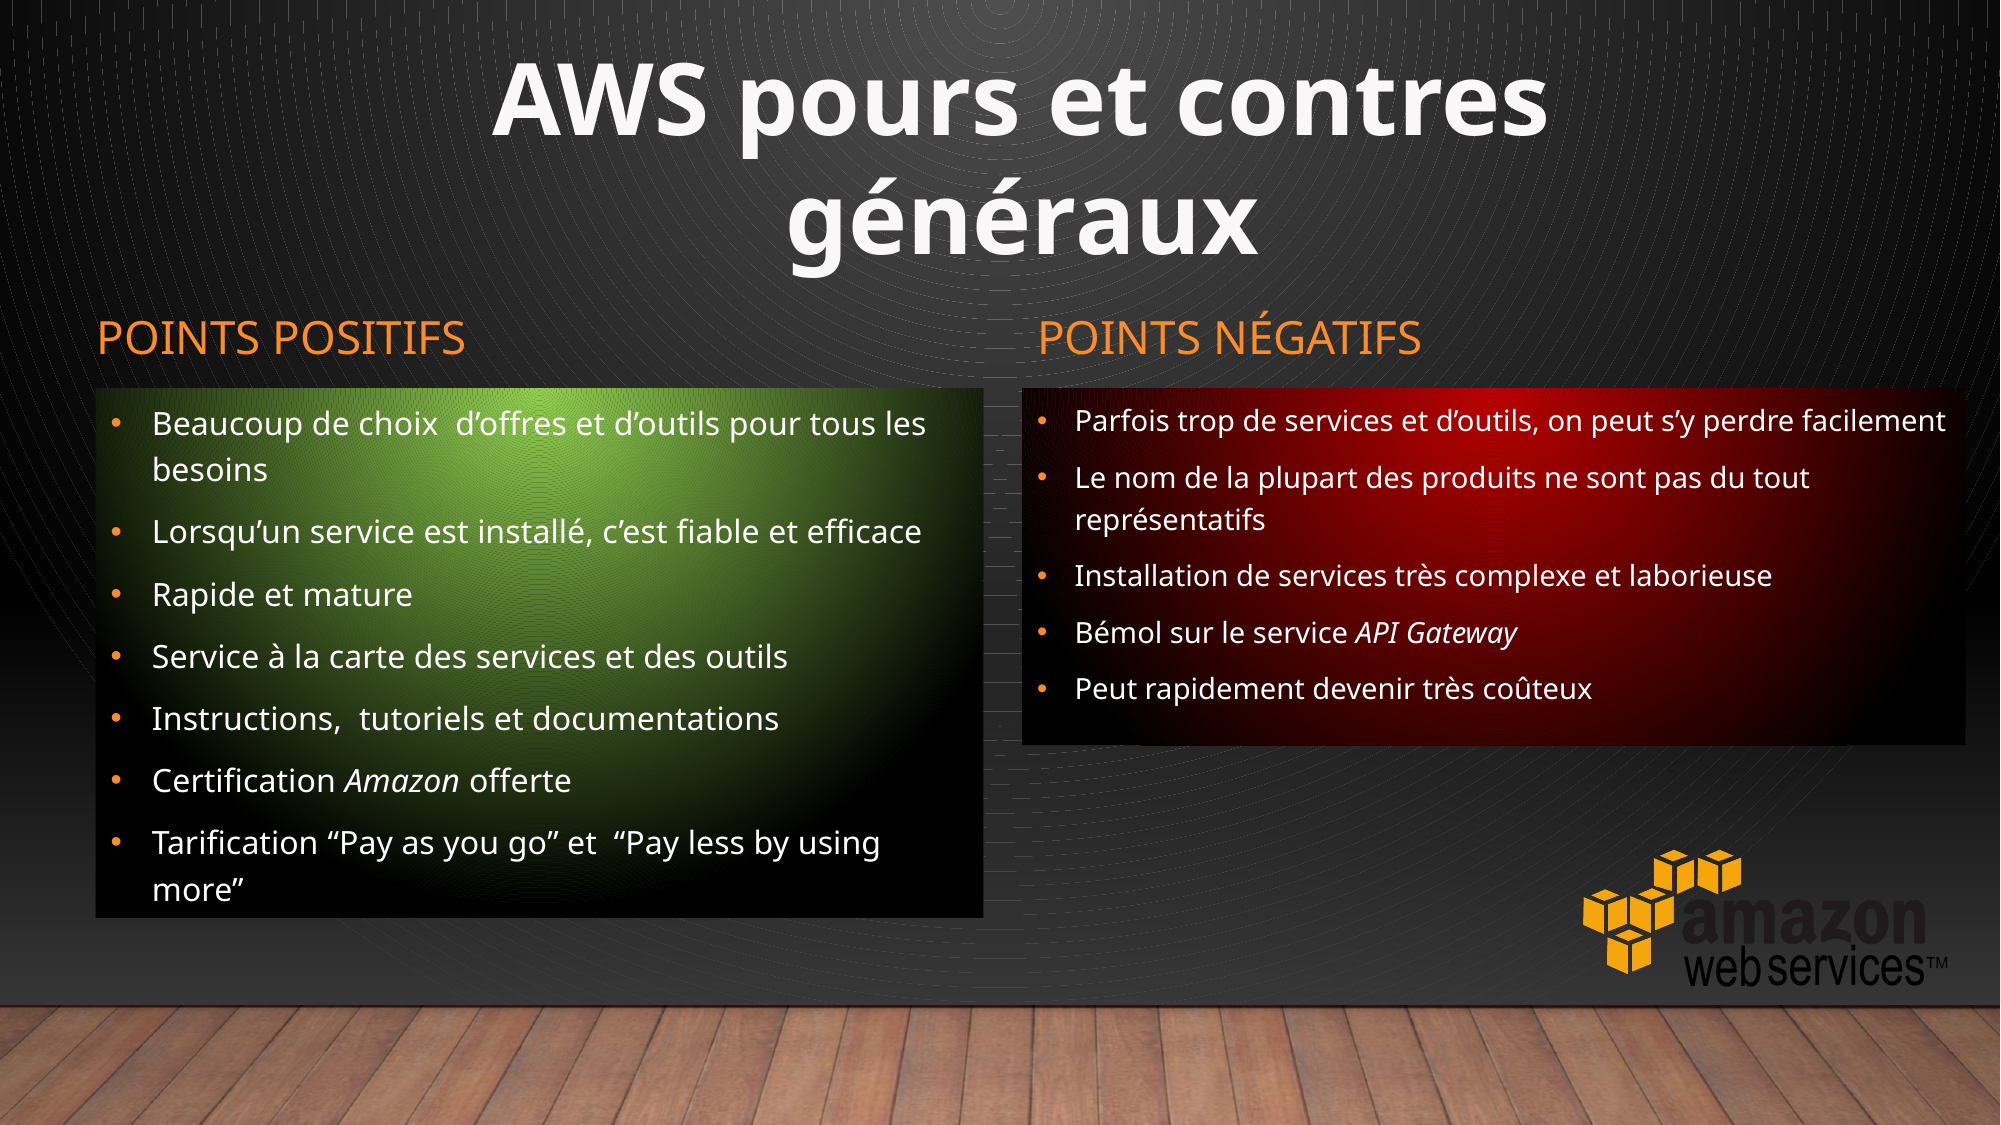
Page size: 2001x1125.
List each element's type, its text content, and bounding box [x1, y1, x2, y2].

text_box AWS pours et contres généraux [431, 27, 1613, 283]
list POINTS négatifs [1022, 239, 1759, 371]
list Parfois trop de services et d’outils, on peut s’y perdre facilement Le nom de la plupart des produits ne sont pas du tout représentatifs Installation de services très complexe et laborieuse Bémol sur le service API Gateway Peut rapidement devenir très coûteux [1022, 388, 1966, 746]
list POINTS positifs [81, 239, 819, 371]
picture [1577, 843, 1952, 993]
list Beaucoup de choix d’offres et d’outils pour tous les besoins Lorsqu’un service est installé, c’est fiable et efficace Rapide et mature Service à la carte des services et des outils Instructions, tutoriels et documentations Certification Amazon offerte Tarification “Pay as you go” et “Pay less by using more” [95, 388, 984, 918]
picture [0, 1005, 2000, 1125]
